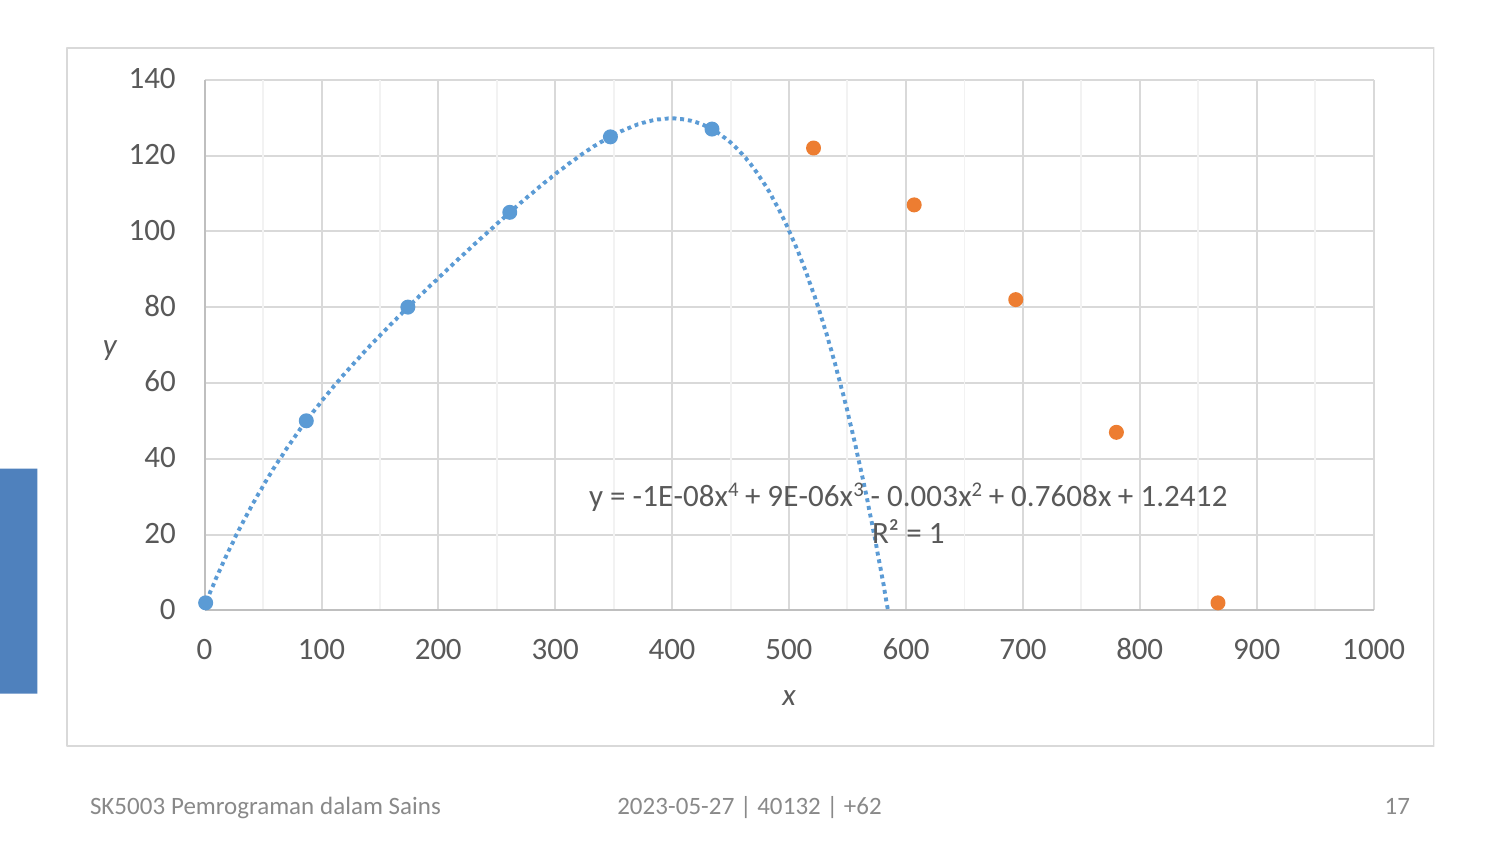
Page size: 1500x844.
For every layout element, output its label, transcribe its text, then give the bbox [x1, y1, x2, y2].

slide_number SK5003 Pemrograman dalam Sains [75, 782, 463, 827]
footer 2023-05-27 | 40132 | +62 [512, 782, 988, 827]
slide_number 17 [1074, 782, 1425, 827]
picture [65, 46, 1435, 748]
